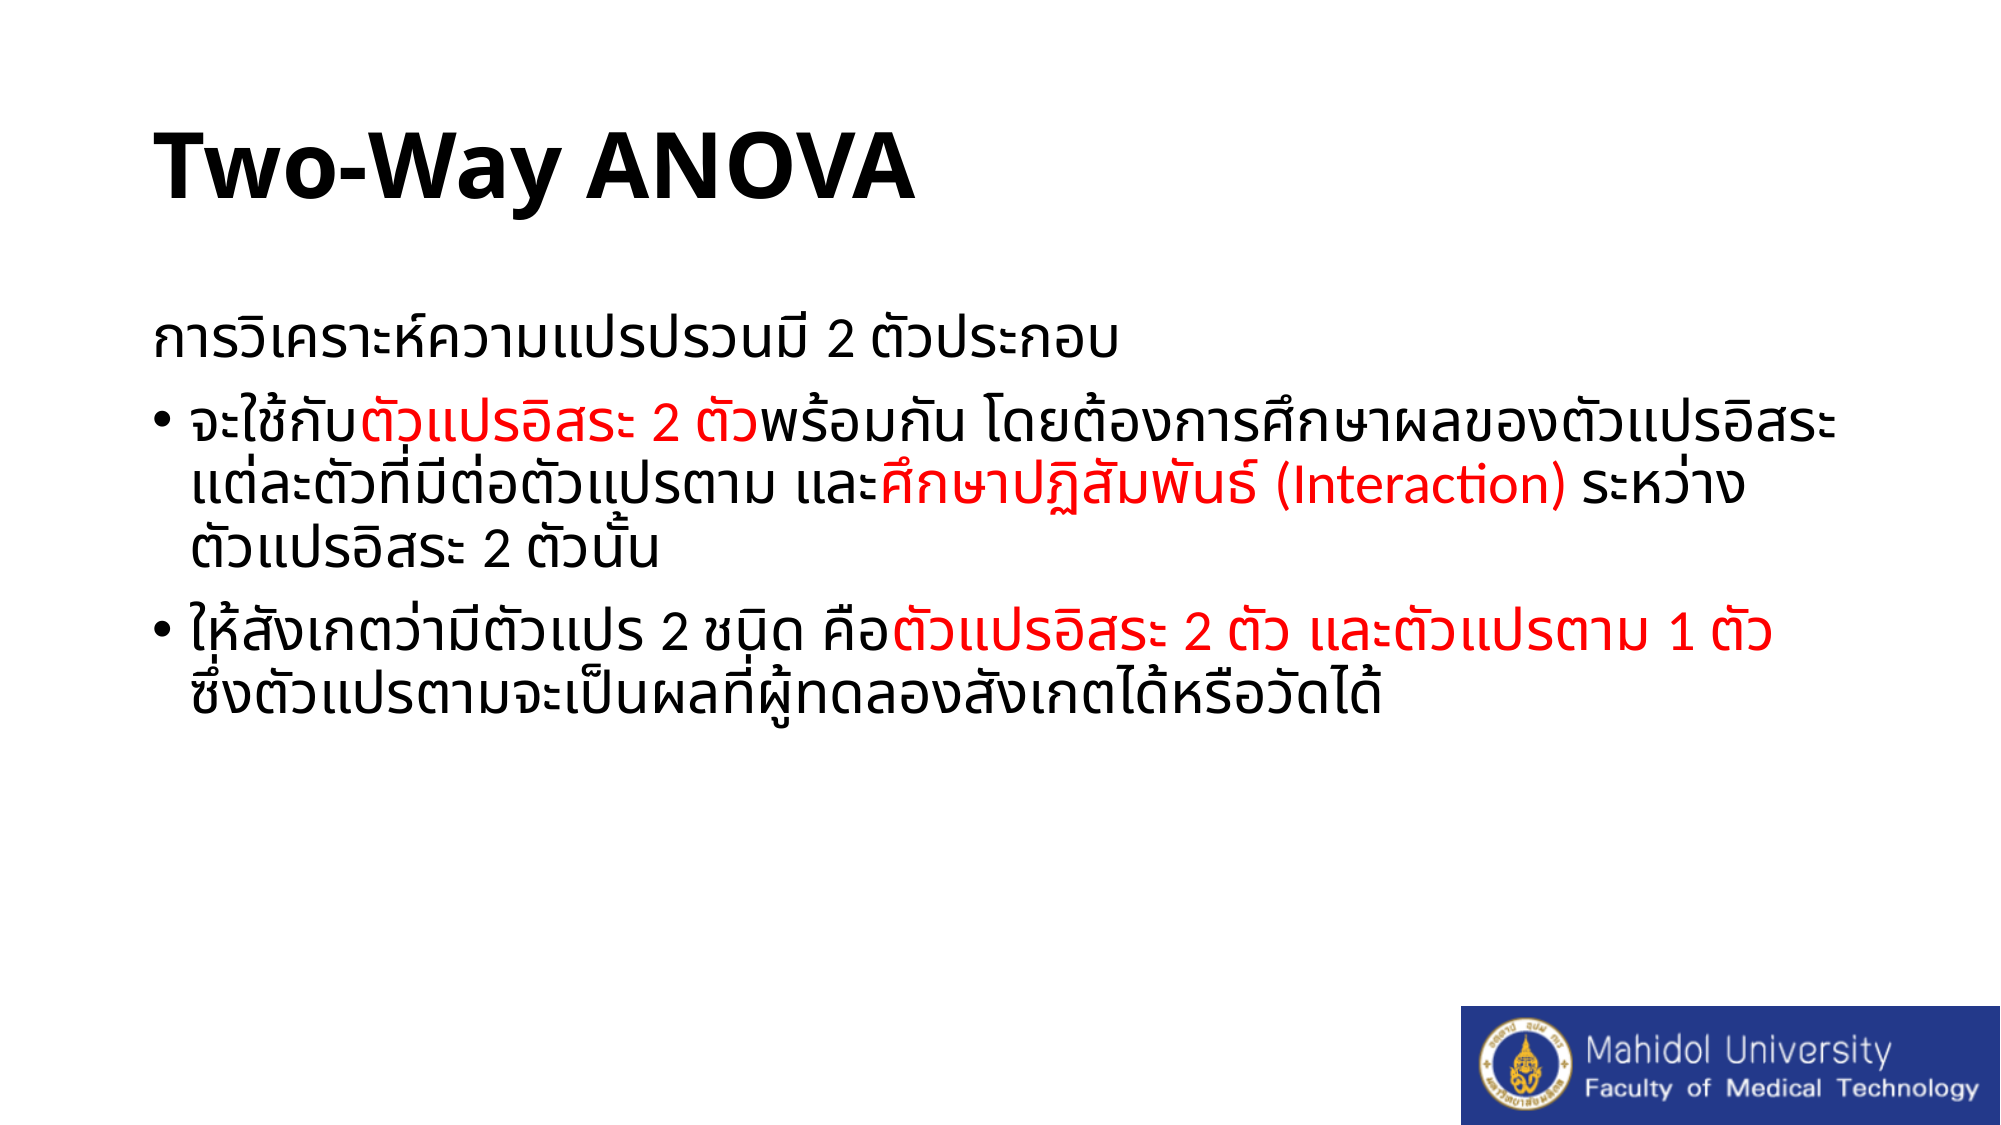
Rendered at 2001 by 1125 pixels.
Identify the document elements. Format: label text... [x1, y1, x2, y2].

list การวิเคราะห์ความแปรปรวนมี 2 ตัวประกอบ จะใช้กับตัวแปรอิสระ 2 ตัวพร้อมกัน โดยต้องการศึกษาผลของตัวแปรอิสระแต่ละตัวที่มีต่อตัวแปรตาม และศึกษาปฏิสัมพันธ์ (Interaction) ระหว่างตัวแปรอิสระ 2 ตัวนั้น ให้สังเกตว่ามีตัวแปร 2 ชนิด คือตัวแปรอิสระ 2 ตัว และตัวแปรตาม 1 ตัว ซึ่งตัวแปรตามจะเป็นผลที่ผู้ทดลองสังเกตได้หรือวัดได้ [137, 299, 1863, 1014]
title Two-Way ANOVA [137, 59, 1863, 278]
picture [1461, 1006, 2000, 1125]
